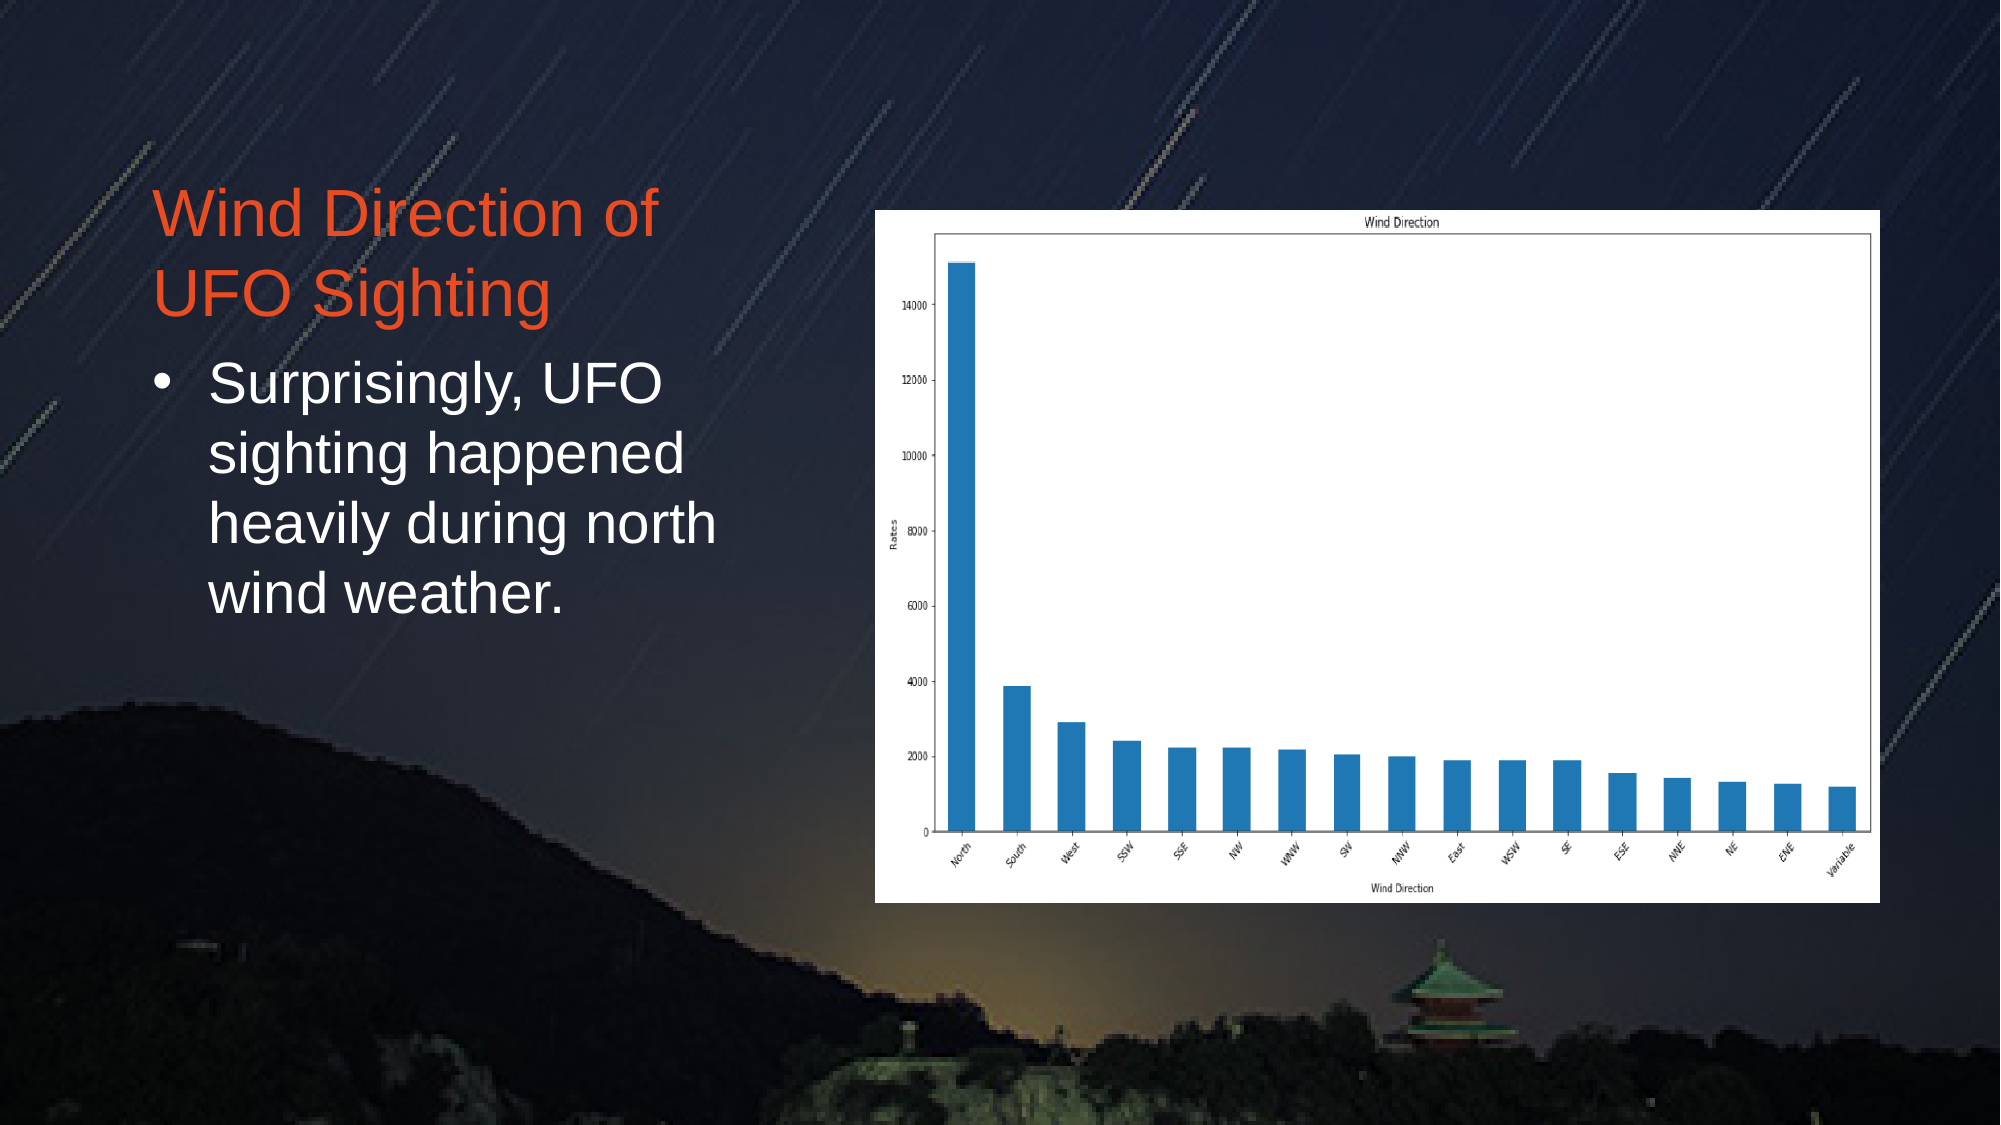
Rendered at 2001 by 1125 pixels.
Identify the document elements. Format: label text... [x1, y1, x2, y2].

text_box Wind Direction of UFO Sighting [137, 74, 821, 337]
text_box Surprisingly, UFO sighting happened heavily during north wind weather. [137, 337, 821, 964]
picture [0, 0, 2000, 1125]
